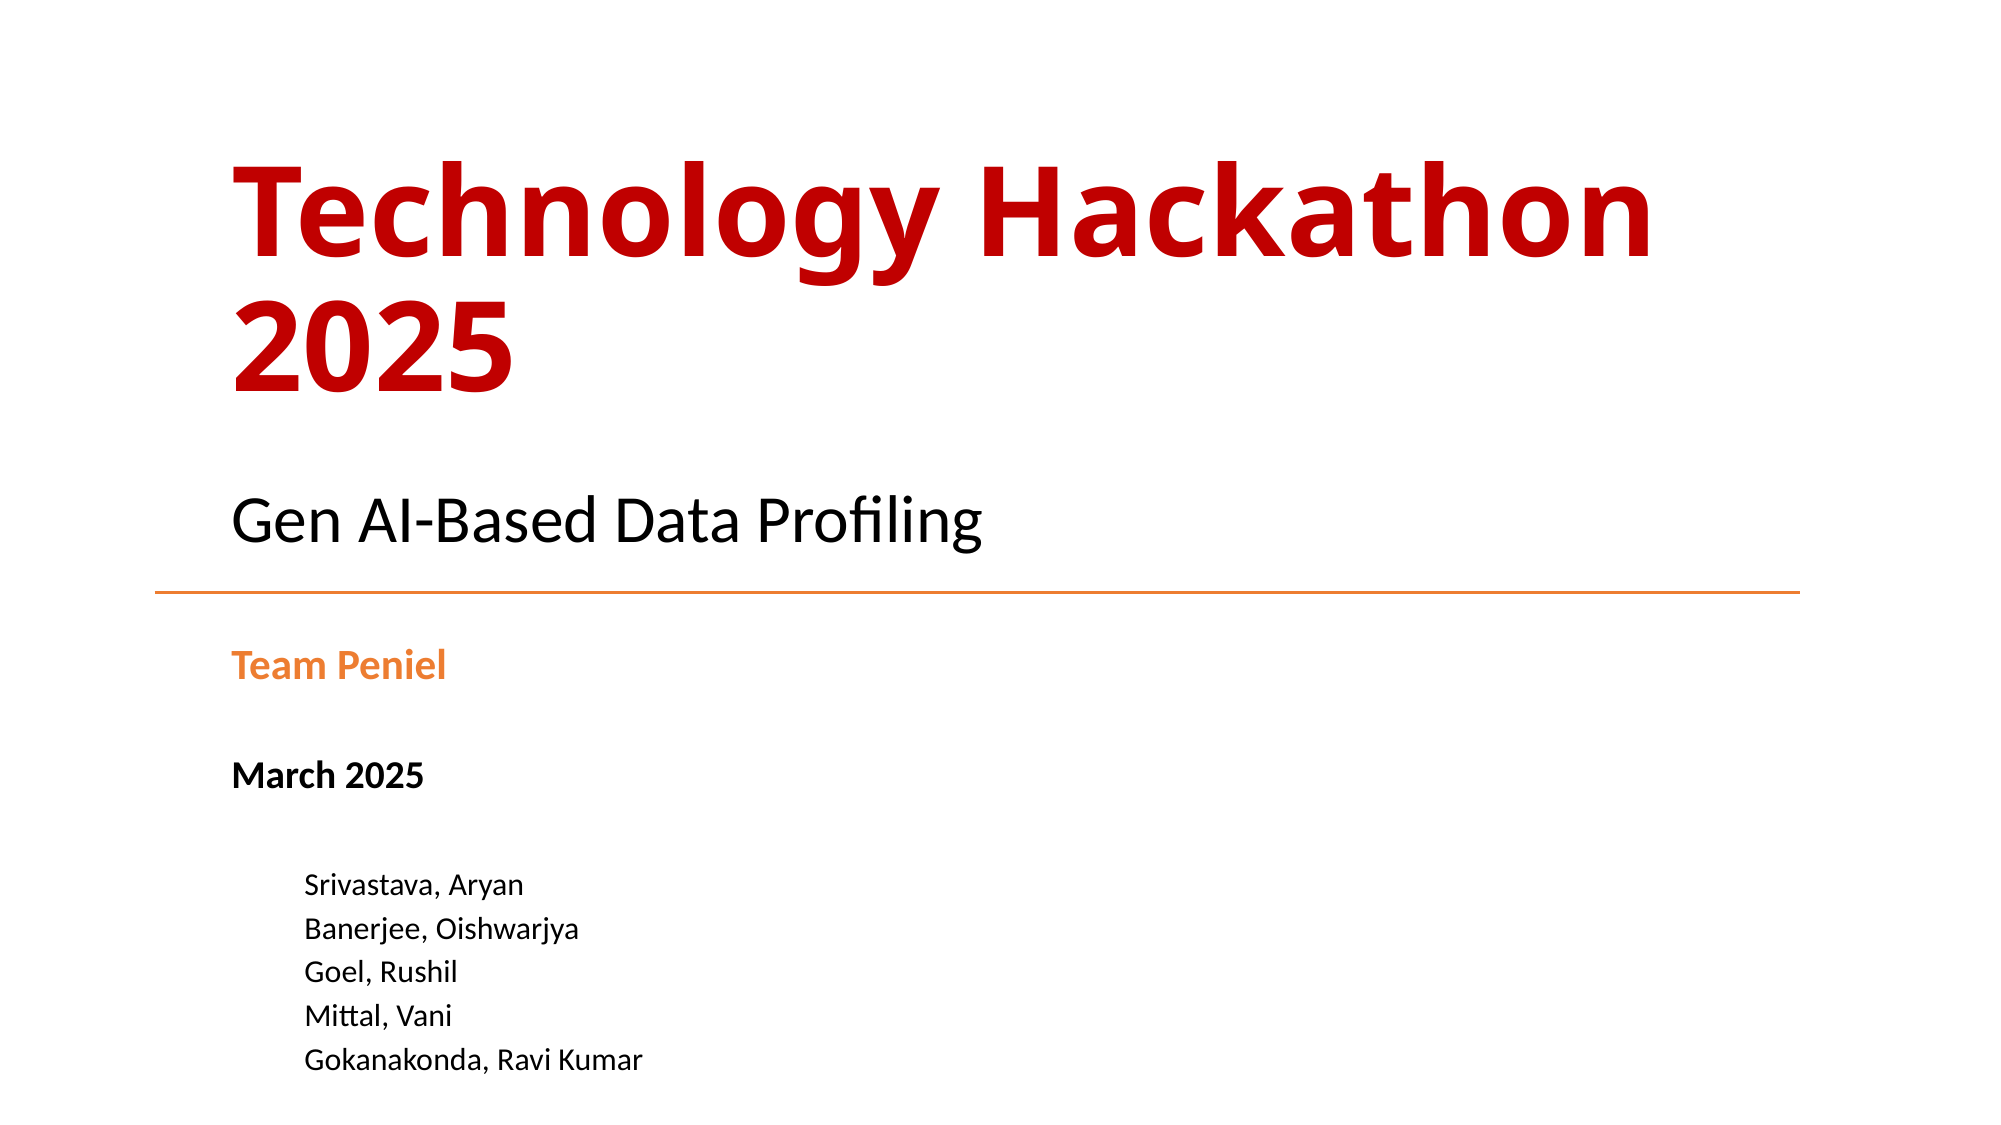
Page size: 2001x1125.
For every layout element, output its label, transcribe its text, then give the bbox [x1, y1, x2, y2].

subtitle Gen AI-Based Data Profiling Team Peniel March 2025 Srivastava, Aryan Banerjee, Oishwarjya Goel, Rushil Mittal, Vani Gokanakonda, Ravi Kumar [216, 594, 1750, 1091]
title Technology Hackathon 2025 [216, 34, 1750, 426]
subtitle Gen AI-Based Data Profiling Team Peniel March 2025 Srivastava, Aryan Banerjee, Oishwarjya Goel, Rushil Mittal, Vani Gokanakonda, Ravi Kumar [216, 476, 1750, 591]
